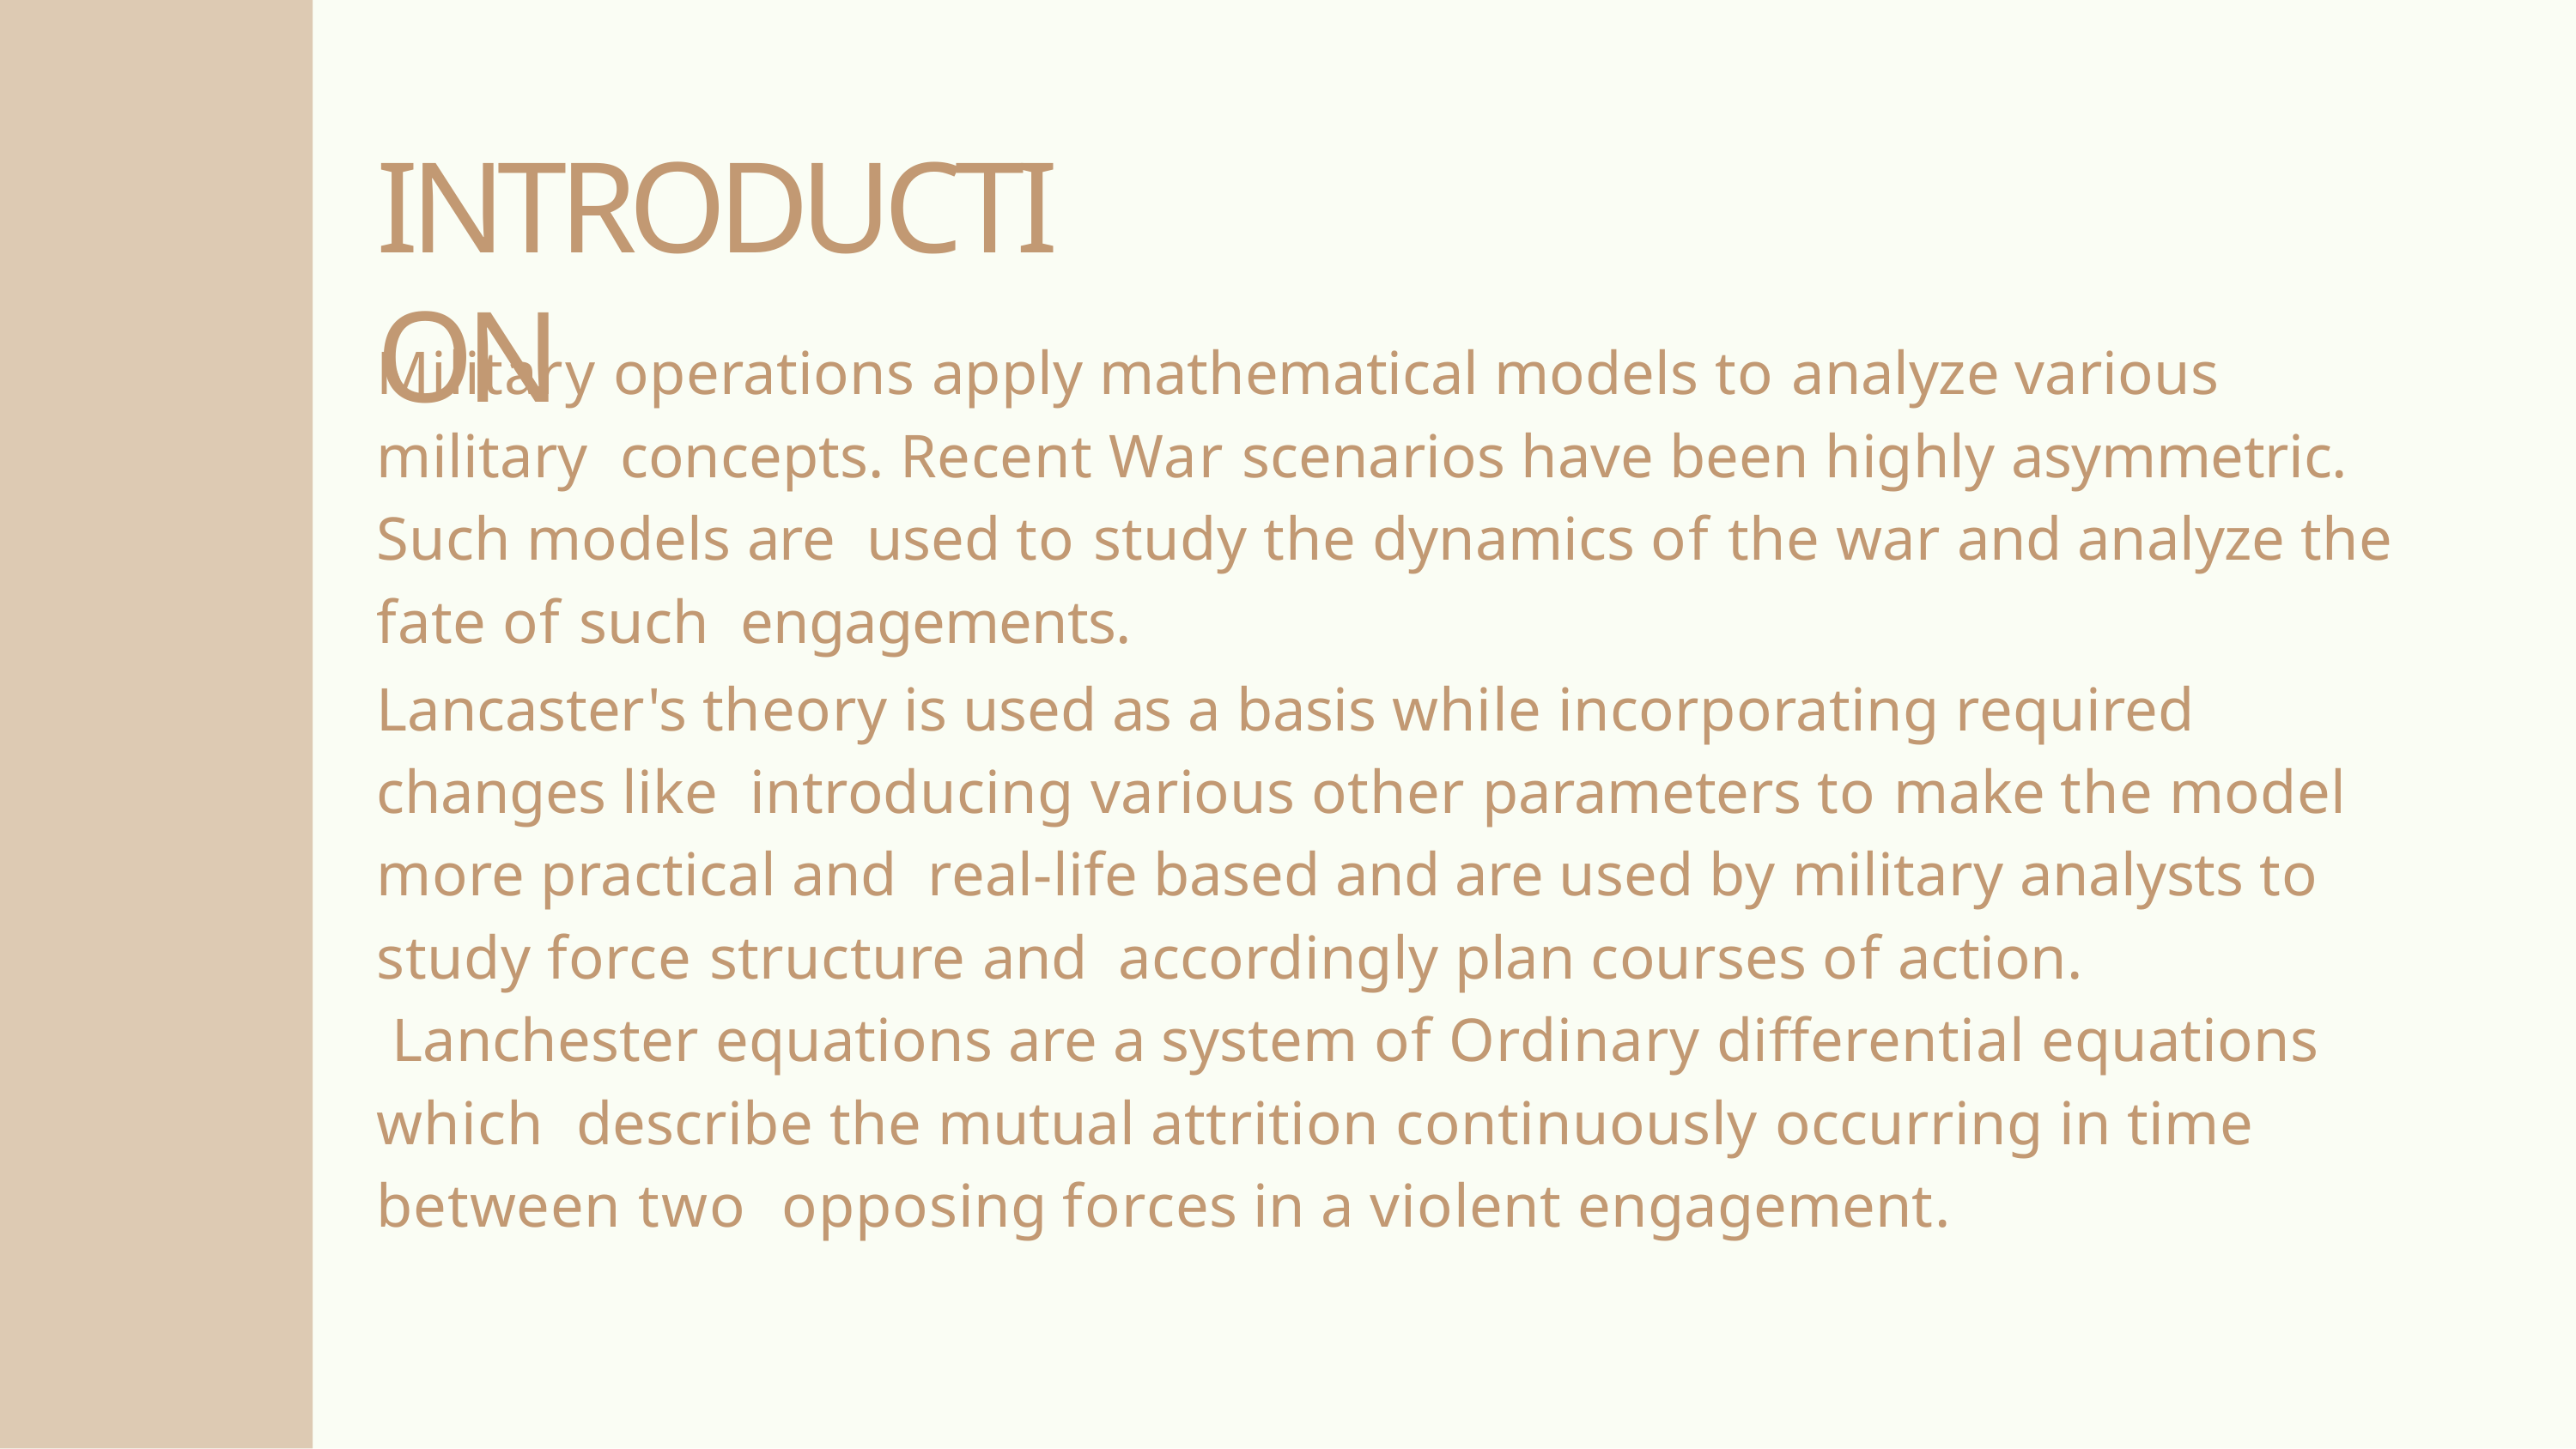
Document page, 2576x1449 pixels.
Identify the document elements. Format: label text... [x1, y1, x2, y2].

title INTRODUCTION [374, 125, 1130, 322]
text_box [0, 0, 313, 1449]
text_box Military operations apply mathematical models to analyze various military concepts. Recent War scenarios have been highly asymmetric. Such models are used to study the dynamics of the war and analyze the fate of such engagements. Lancaster's theory is used as a basis while incorporating required changes like introducing various other parameters to make the model more practical and real-life based and are used by military analysts to study force structure and accordingly plan courses of action. Lanchester equations are a system of Ordinary differential equations which describe the mutual attrition continuously occurring in time between two opposing forces in a violent engagement. [374, 322, 2439, 1240]
